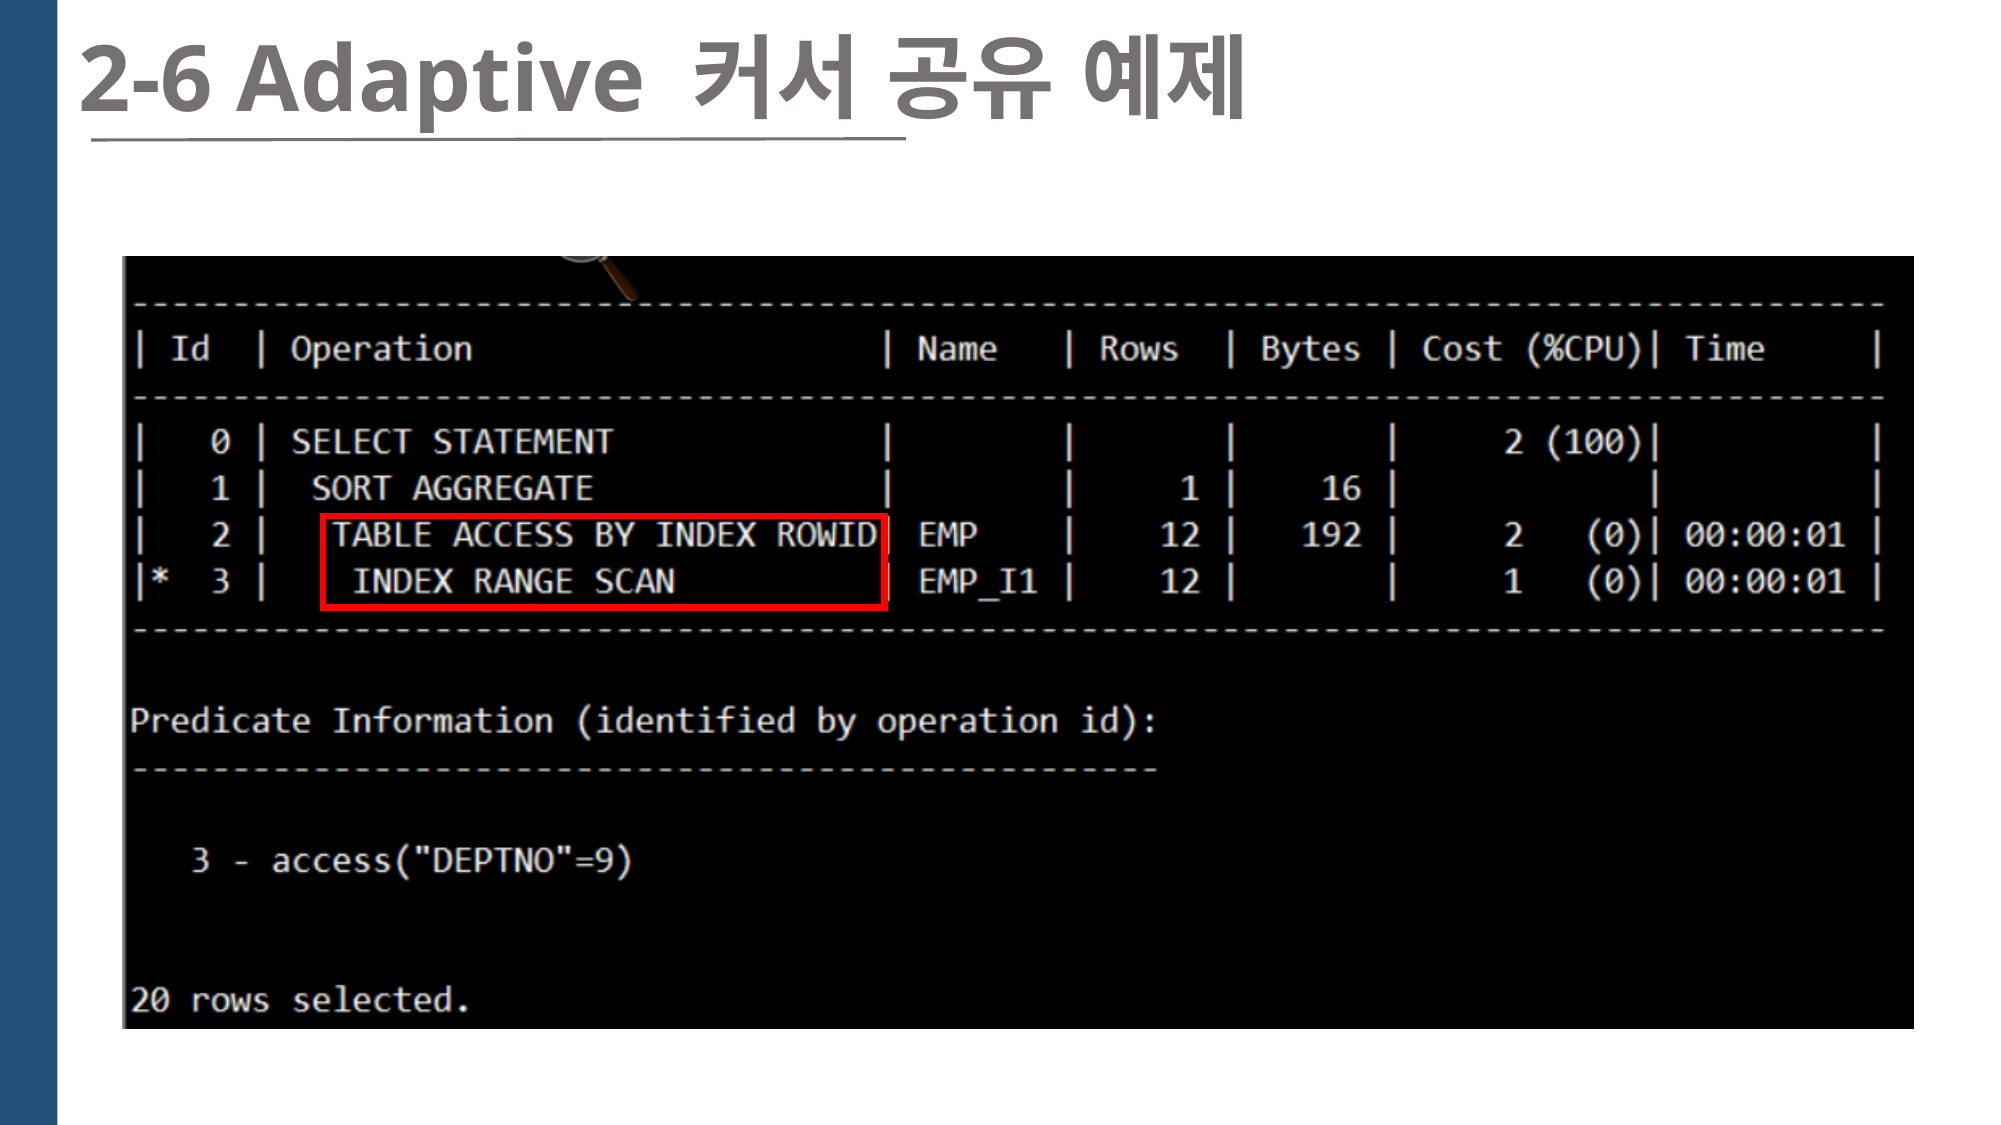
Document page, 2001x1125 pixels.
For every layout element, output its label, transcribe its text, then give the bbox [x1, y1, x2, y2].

picture [122, 256, 1914, 1029]
text_box 2-6 Adaptive 커서 공유 예제 [64, 12, 1291, 138]
text_box [0, 0, 58, 1125]
